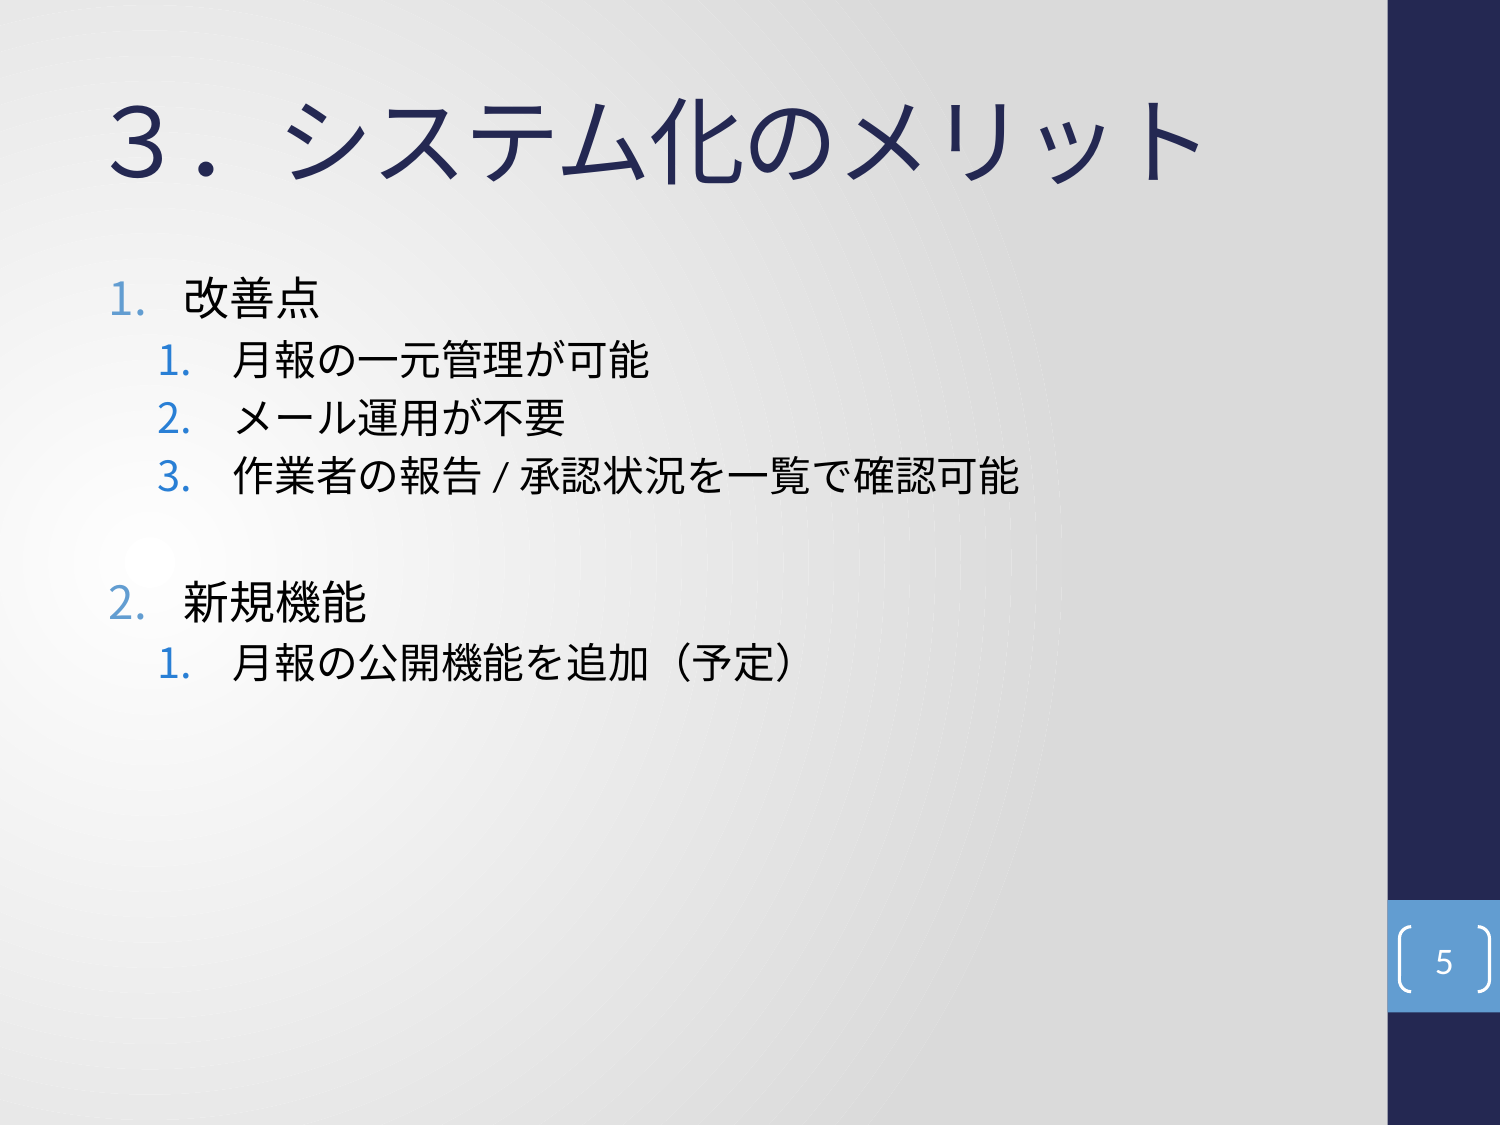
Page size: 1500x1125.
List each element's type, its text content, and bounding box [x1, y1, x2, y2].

title ３．システム化のメリット [75, 45, 1325, 233]
slide_number 5 [1397, 925, 1492, 994]
list 改善点 月報の一元管理が可能 メール運用が不要 作業者の報告/承認状況を一覧で確認可能 新規機能 月報の公開機能を追加（予定） [75, 262, 1325, 1050]
